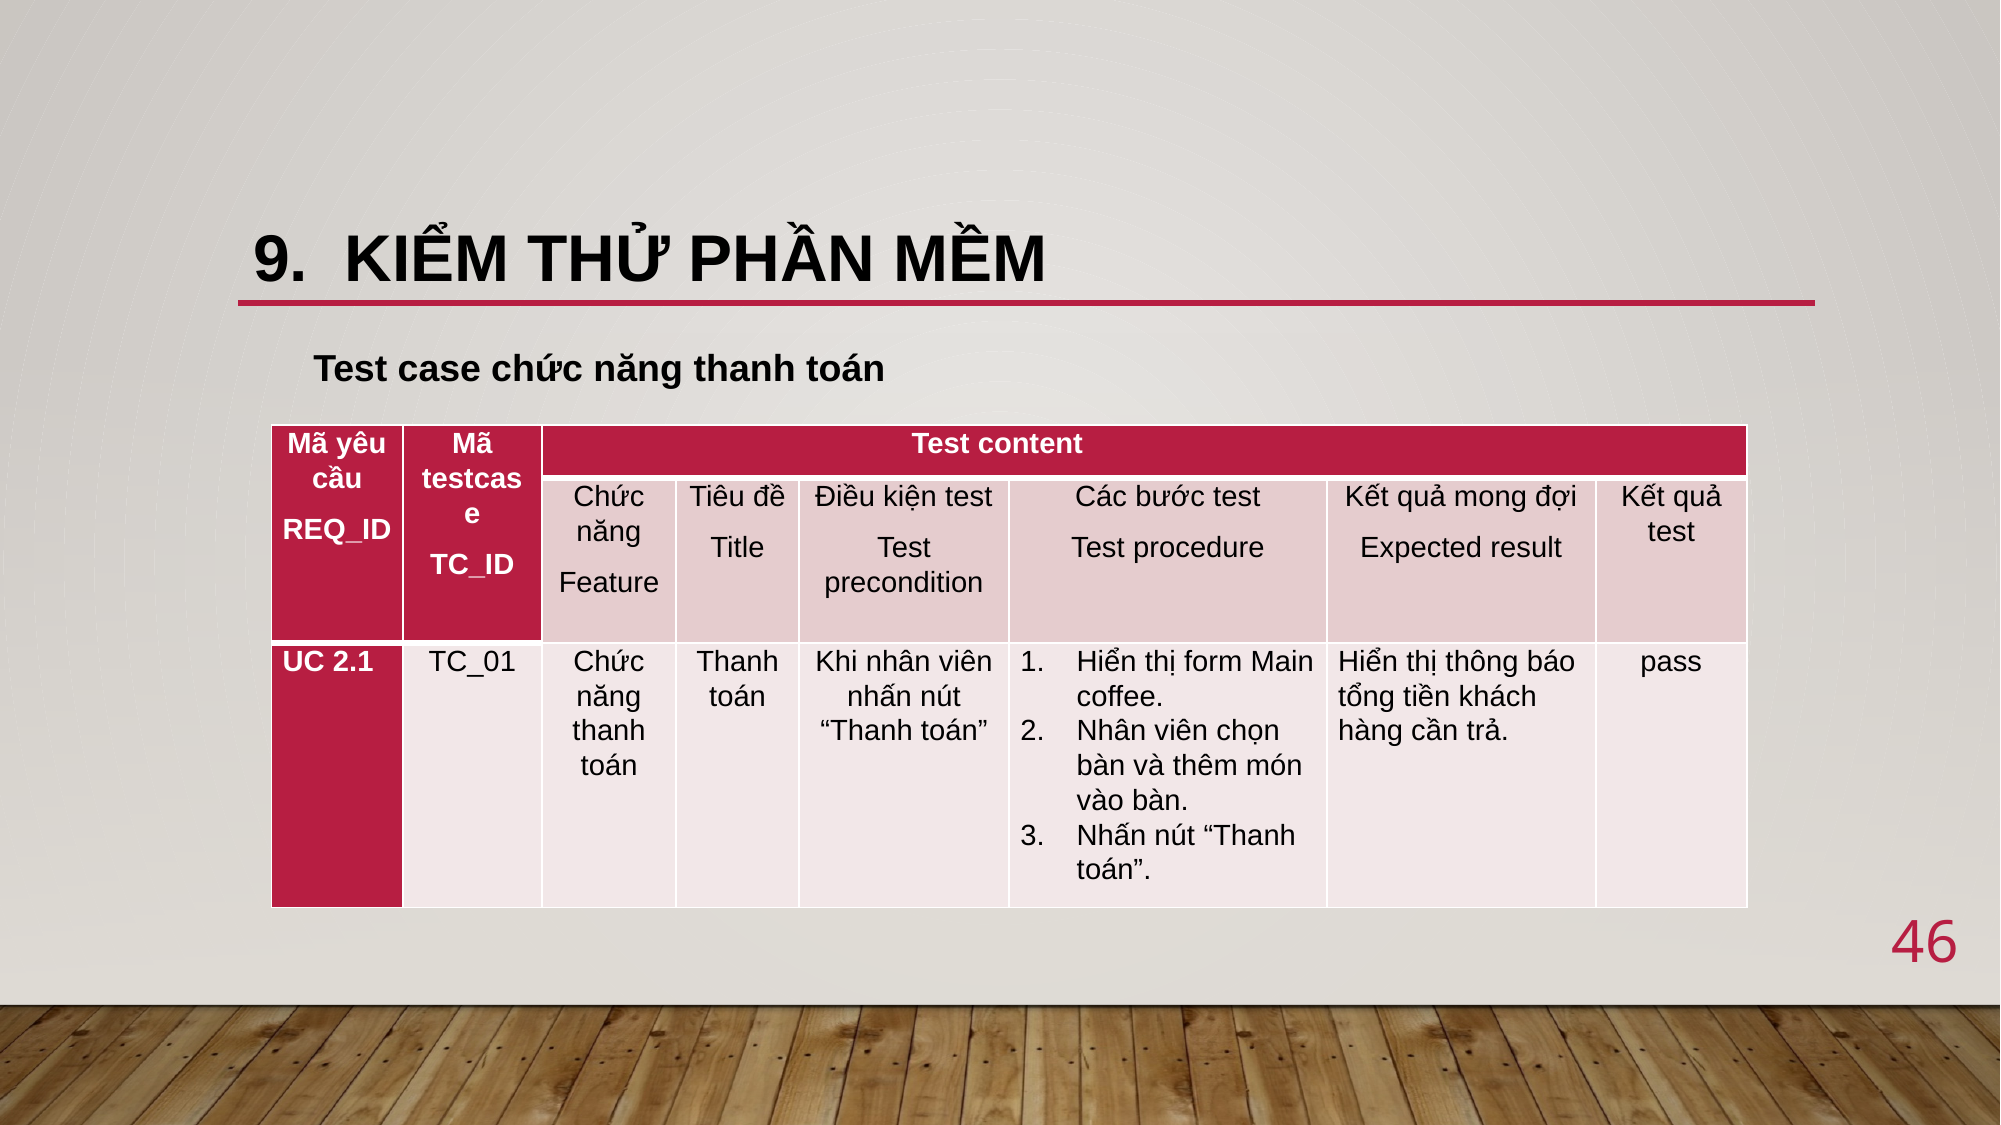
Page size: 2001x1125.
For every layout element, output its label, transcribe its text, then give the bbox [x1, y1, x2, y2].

slide_number 46 [1840, 896, 1974, 980]
table_header Test content [543, 426, 1746, 475]
table_cell UC 2.1 [272, 646, 402, 907]
table_cell Chức năng thanh toán [543, 644, 675, 907]
table_cell Khi nhân viên nhấn nút “Thanh toán” [800, 644, 1008, 907]
table_cell Kết quả test [1597, 481, 1746, 642]
text_box [273, 367, 1535, 424]
table_cell Chức năng Feature [543, 481, 675, 642]
table_cell TC_01 [404, 646, 541, 907]
table_cell pass [1597, 644, 1746, 907]
table_cell Hiển thị thông báo tổng tiền khách hàng cần trả. [1328, 644, 1595, 907]
table_cell Các bước test Test procedure [1010, 481, 1326, 642]
table_cell Hiển thị form Main coffee. Nhân viên chọn bàn và thêm món vào bàn. Nhấn nút “Thanh toán”. [1010, 644, 1326, 907]
table_cell Kết quả mong đợi Expected result [1328, 481, 1595, 642]
table_header Mã yêu cầu REQ_ID [272, 426, 402, 640]
text_box Test case chức năng thanh toán [298, 336, 901, 397]
table_cell Điều kiện test Test precondition [800, 481, 1008, 642]
table_header Mã testcase TC_ID [404, 426, 541, 640]
picture [0, 1005, 2000, 1125]
table_cell Thanh toán [677, 644, 798, 907]
title 9. kiểm thử phần mềm [238, 217, 1814, 305]
table_cell Tiêu đề Title [677, 481, 798, 642]
